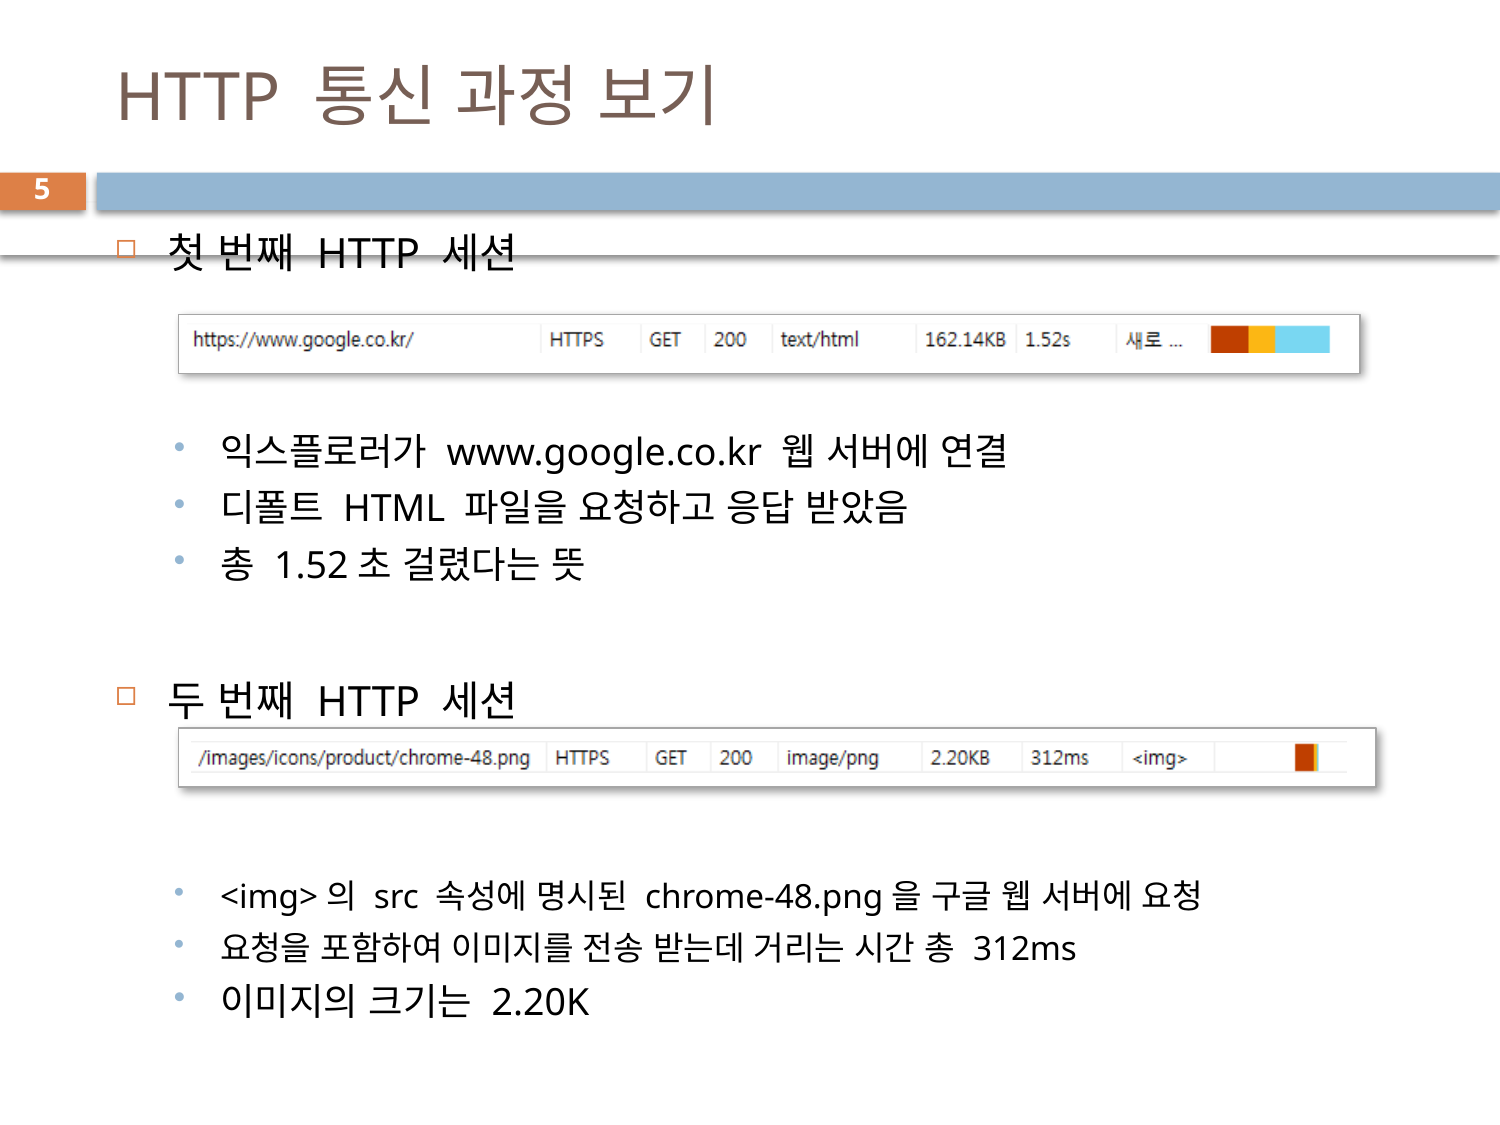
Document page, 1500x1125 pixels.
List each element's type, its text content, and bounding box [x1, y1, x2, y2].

slide_number 5 [0, 170, 87, 211]
text_box [0, 0, 1500, 75]
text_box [178, 314, 1361, 374]
list 첫 번째 HTTP 세션 익스플로러가 www.google.co.kr 웹 서버에 연결 디폴트 HTML 파일을 요청하고 응답 받았음 총 1.52초 걸렸다는 뜻 두 번째 HTTP 세션 <img>의 src 속성에 명시된 chrome-48.png을 구글 웹 서버에 요청 요청을 포함하여 이미지를 전송 받는데 거리는 시간 총 312ms 이미지의 크기는 2.20K [100, 219, 1438, 1047]
title HTTP 통신 과정 보기 [100, 75, 1438, 149]
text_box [178, 727, 1377, 788]
